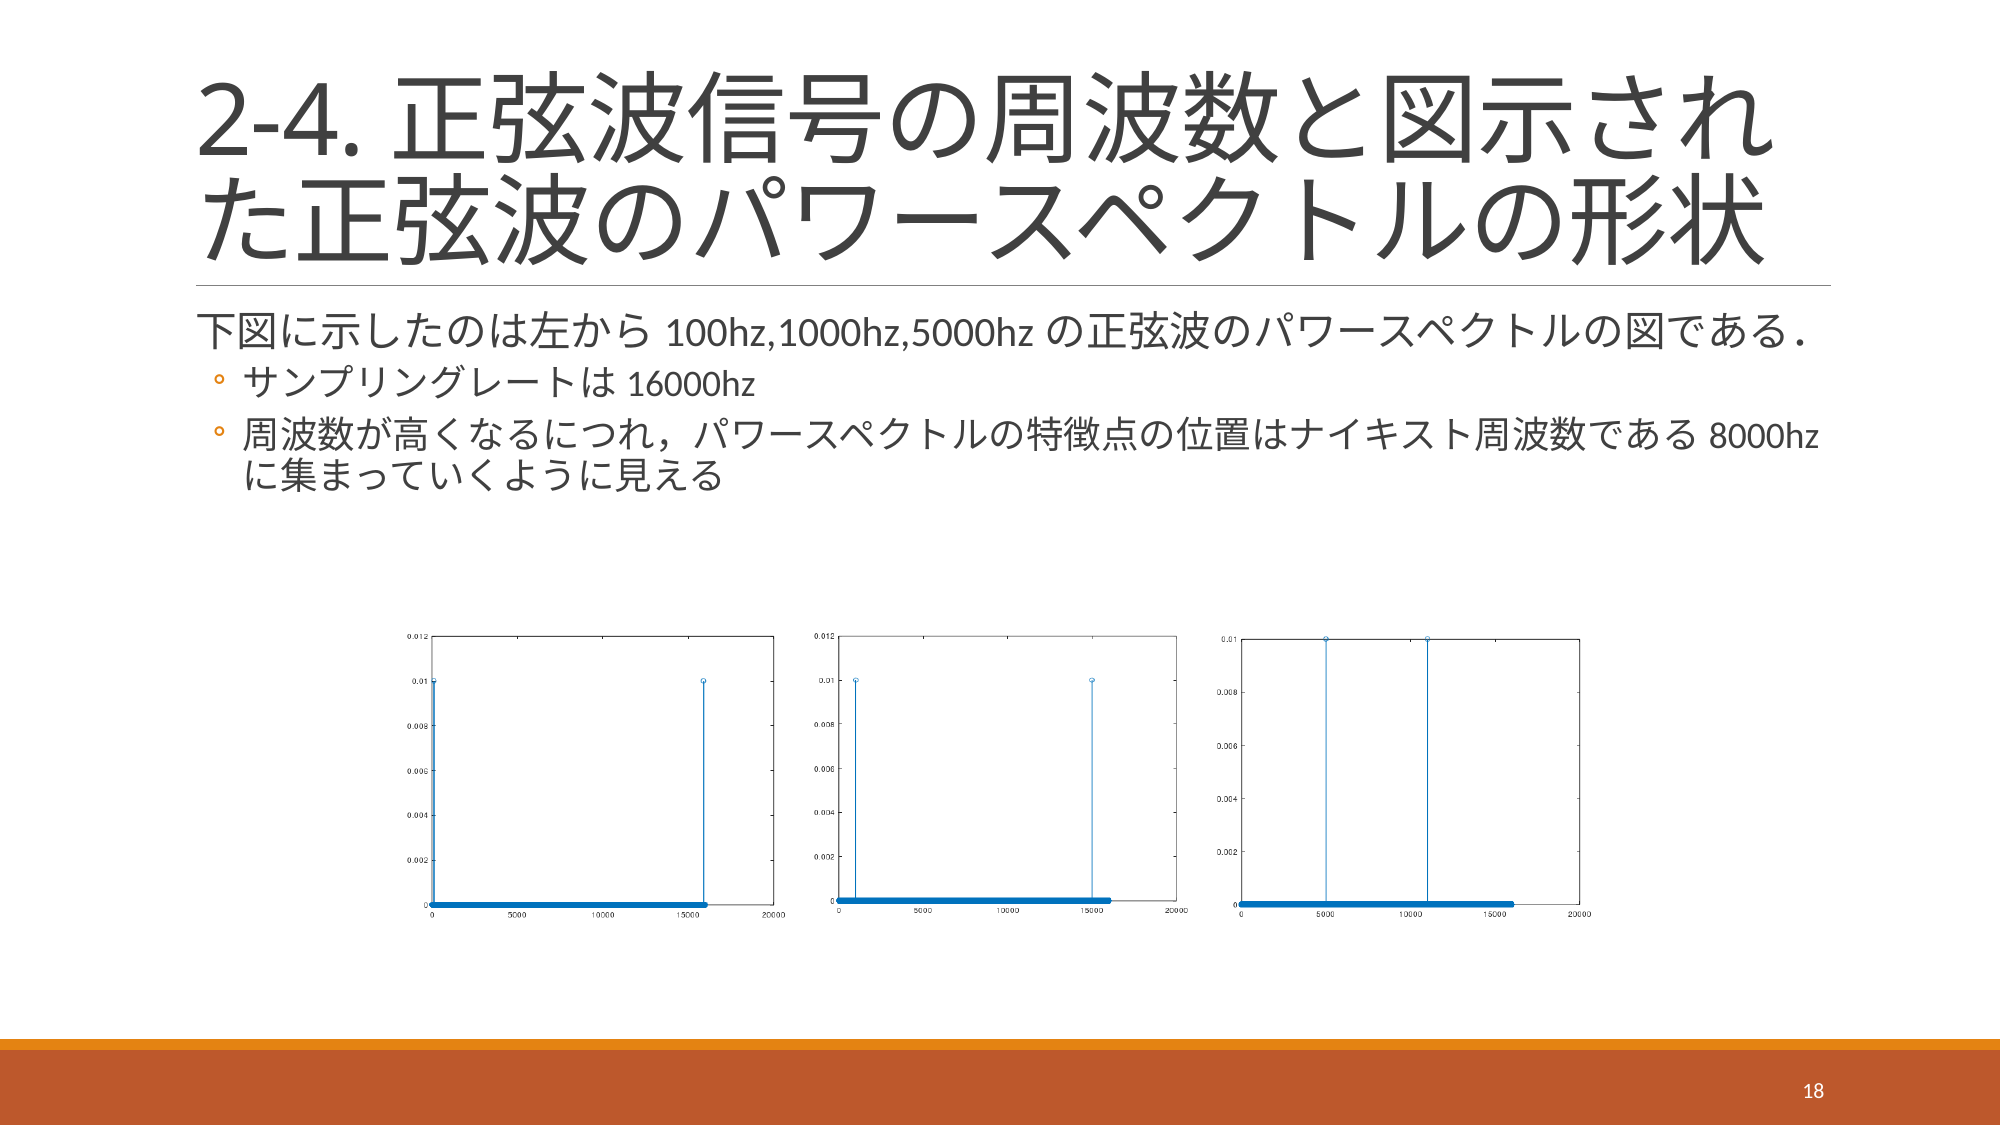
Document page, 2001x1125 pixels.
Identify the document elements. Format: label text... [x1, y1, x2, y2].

list 下図に示したのは左から100hz,1000hz,5000hzの正弦波のパワースペクトルの図である． サンプリングレートは16000hz 周波数が高くなるにつれ，パワースペクトルの特徴点の位置はナイキスト周波数である8000hzに集まっていくように見える [180, 302, 1830, 713]
title 2-4.正弦波信号の周波数と図示された正弦波のパワースペクトルの形状 [180, 47, 1830, 285]
picture [390, 623, 1602, 932]
slide_number 18 [1624, 1059, 1840, 1120]
